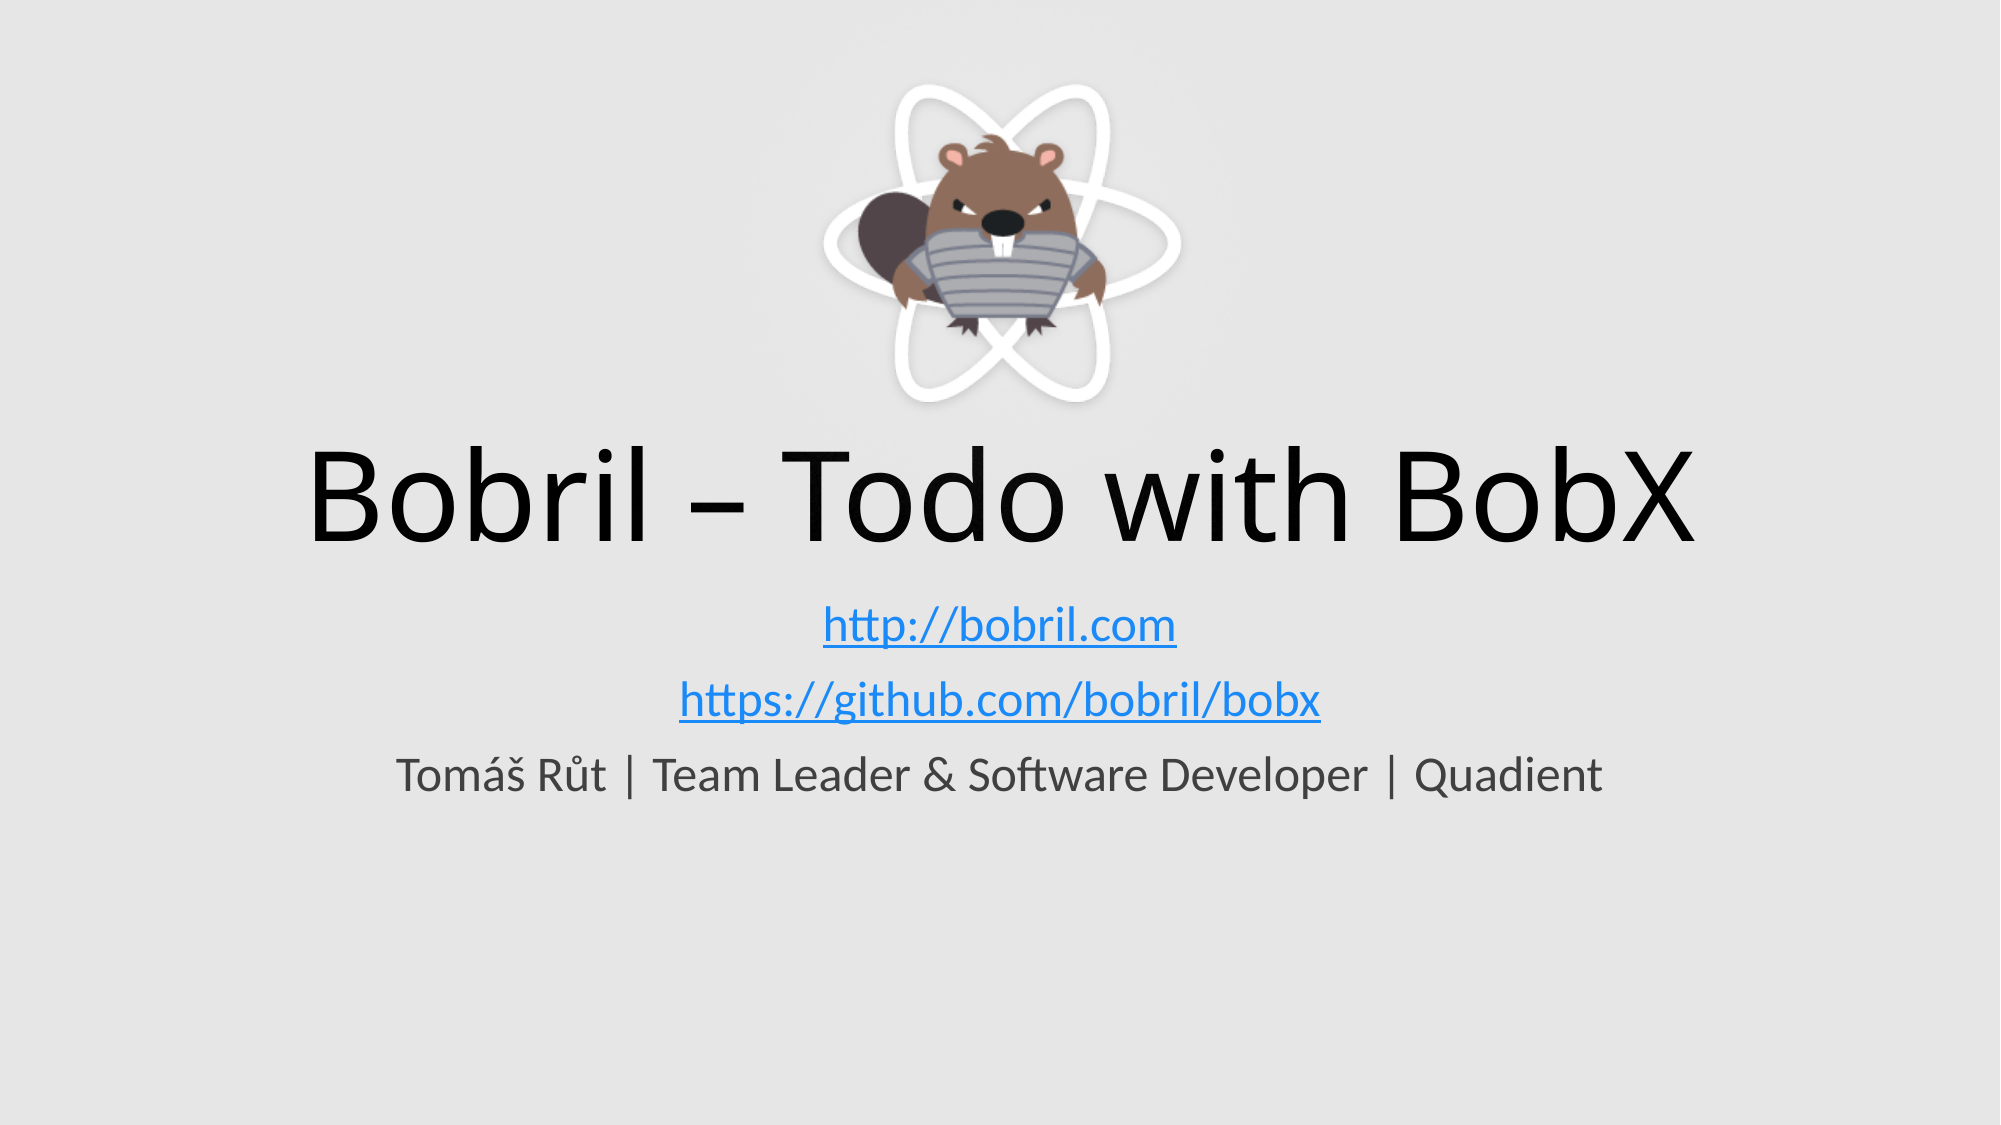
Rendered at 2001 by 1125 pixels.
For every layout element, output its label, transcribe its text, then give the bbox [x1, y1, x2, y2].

title Bobril – Todo with BobX [249, 184, 566, 577]
title Bobril – Todo with BobX [1434, 184, 1750, 577]
picture [566, 0, 1434, 673]
subtitle http://bobril.com https://github.com/bobril/bobx Tomáš Růt | Team Leader & Software Developer | Quadient [249, 590, 1750, 863]
